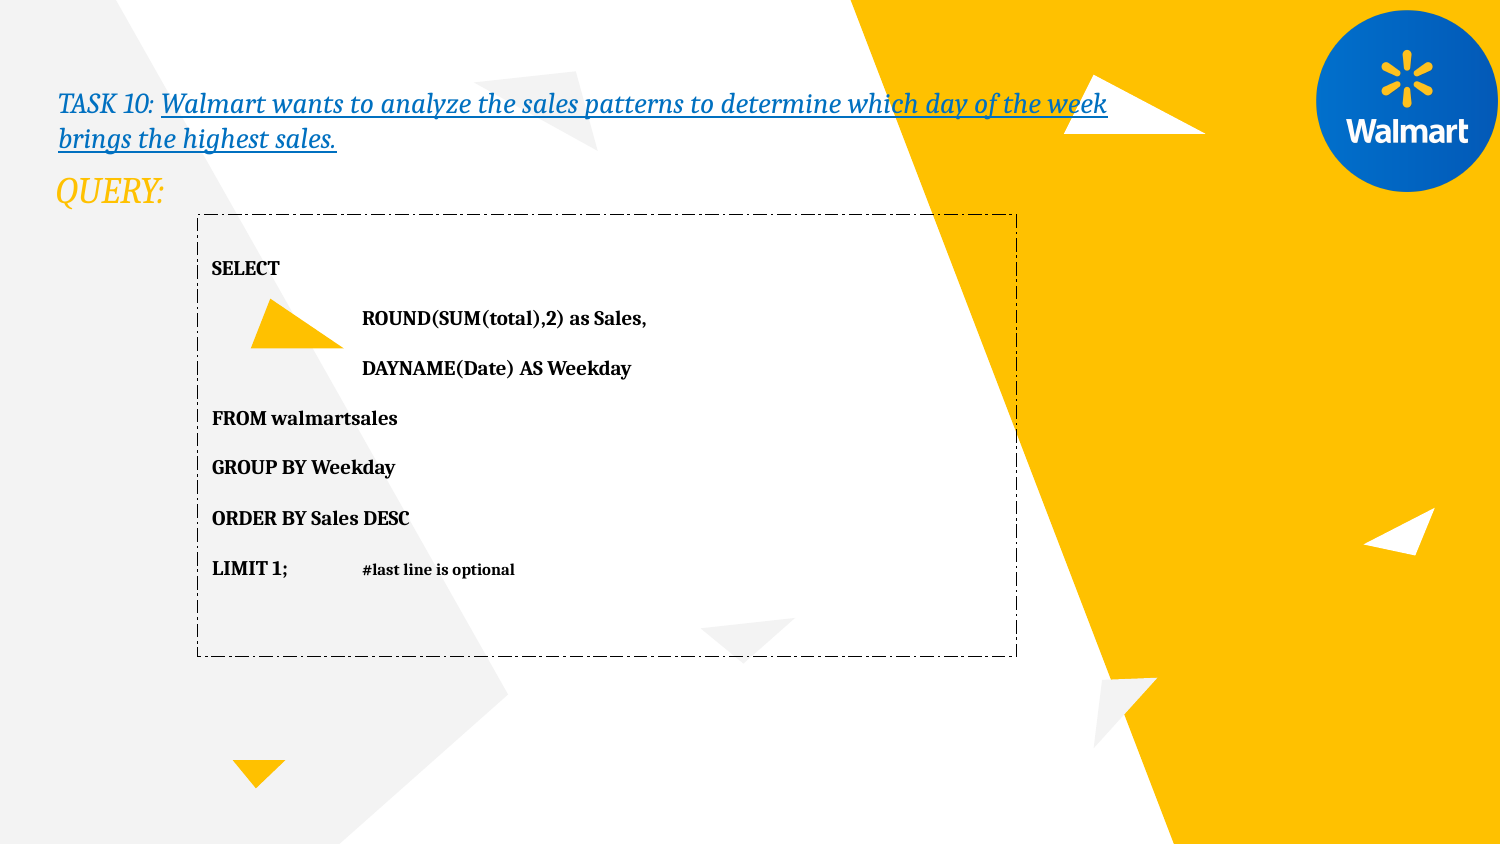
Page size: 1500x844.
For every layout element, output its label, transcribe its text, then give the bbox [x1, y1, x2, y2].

text_box TASK 10: Walmart wants to analyze the sales patterns to determine which day of the week brings the highest sales. [0, 0, 1363, 170]
subtitle SELECT ROUND(SUM(total),2) as Sales, DAYNAME(Date) AS Weekday FROM walmartsales GROUP BY Weekday ORDER BY Sales DESC LIMIT 1; #last line is optional [197, 214, 1017, 657]
picture [1314, 7, 1500, 194]
title QUERY: [39, 170, 447, 246]
